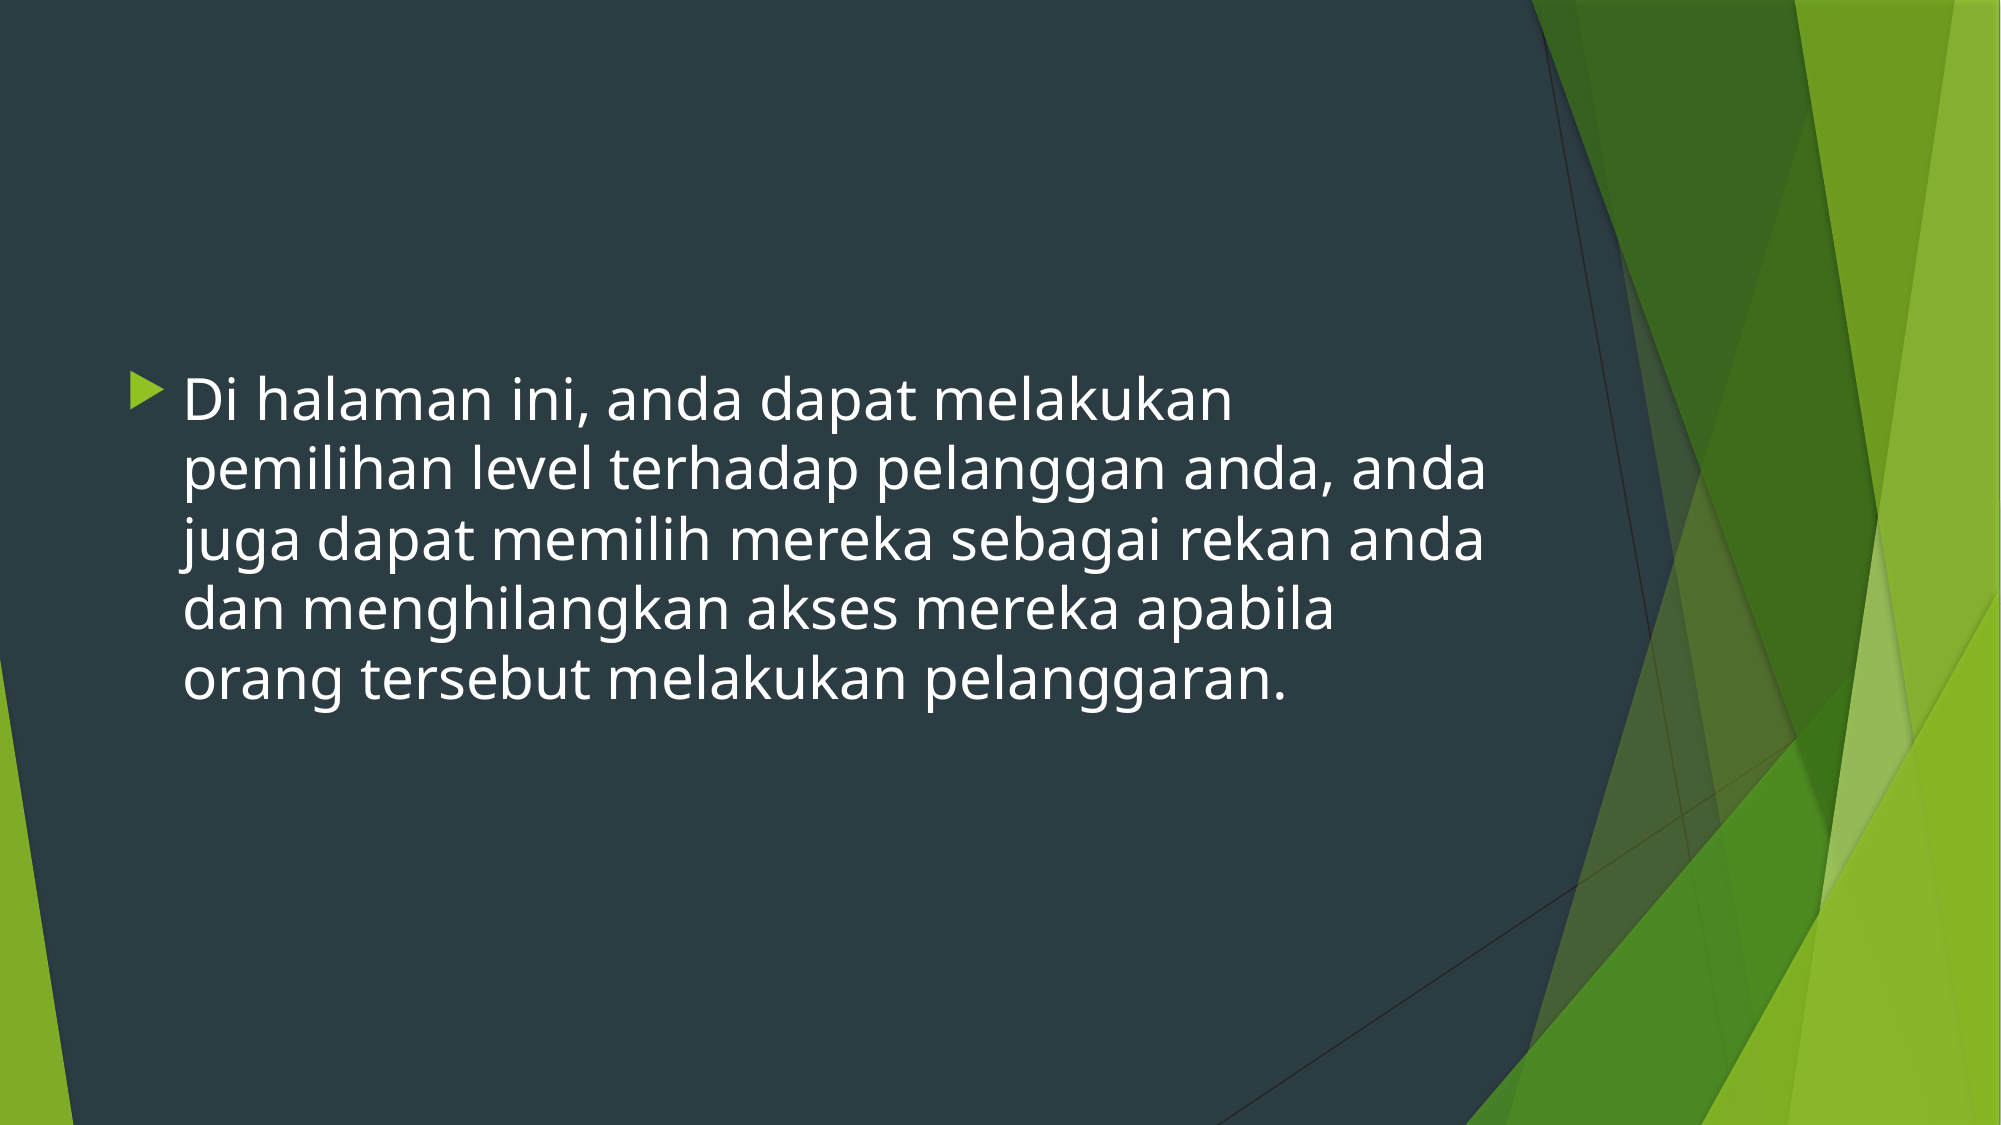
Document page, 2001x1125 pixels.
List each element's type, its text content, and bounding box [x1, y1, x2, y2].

list Di halaman ini, anda dapat melakukan pemilihan level terhadap pelanggan anda, anda juga dapat memilih mereka sebagai rekan anda dan menghilangkan akses mereka apabila orang tersebut melakukan pelanggaran. [111, 354, 1522, 992]
